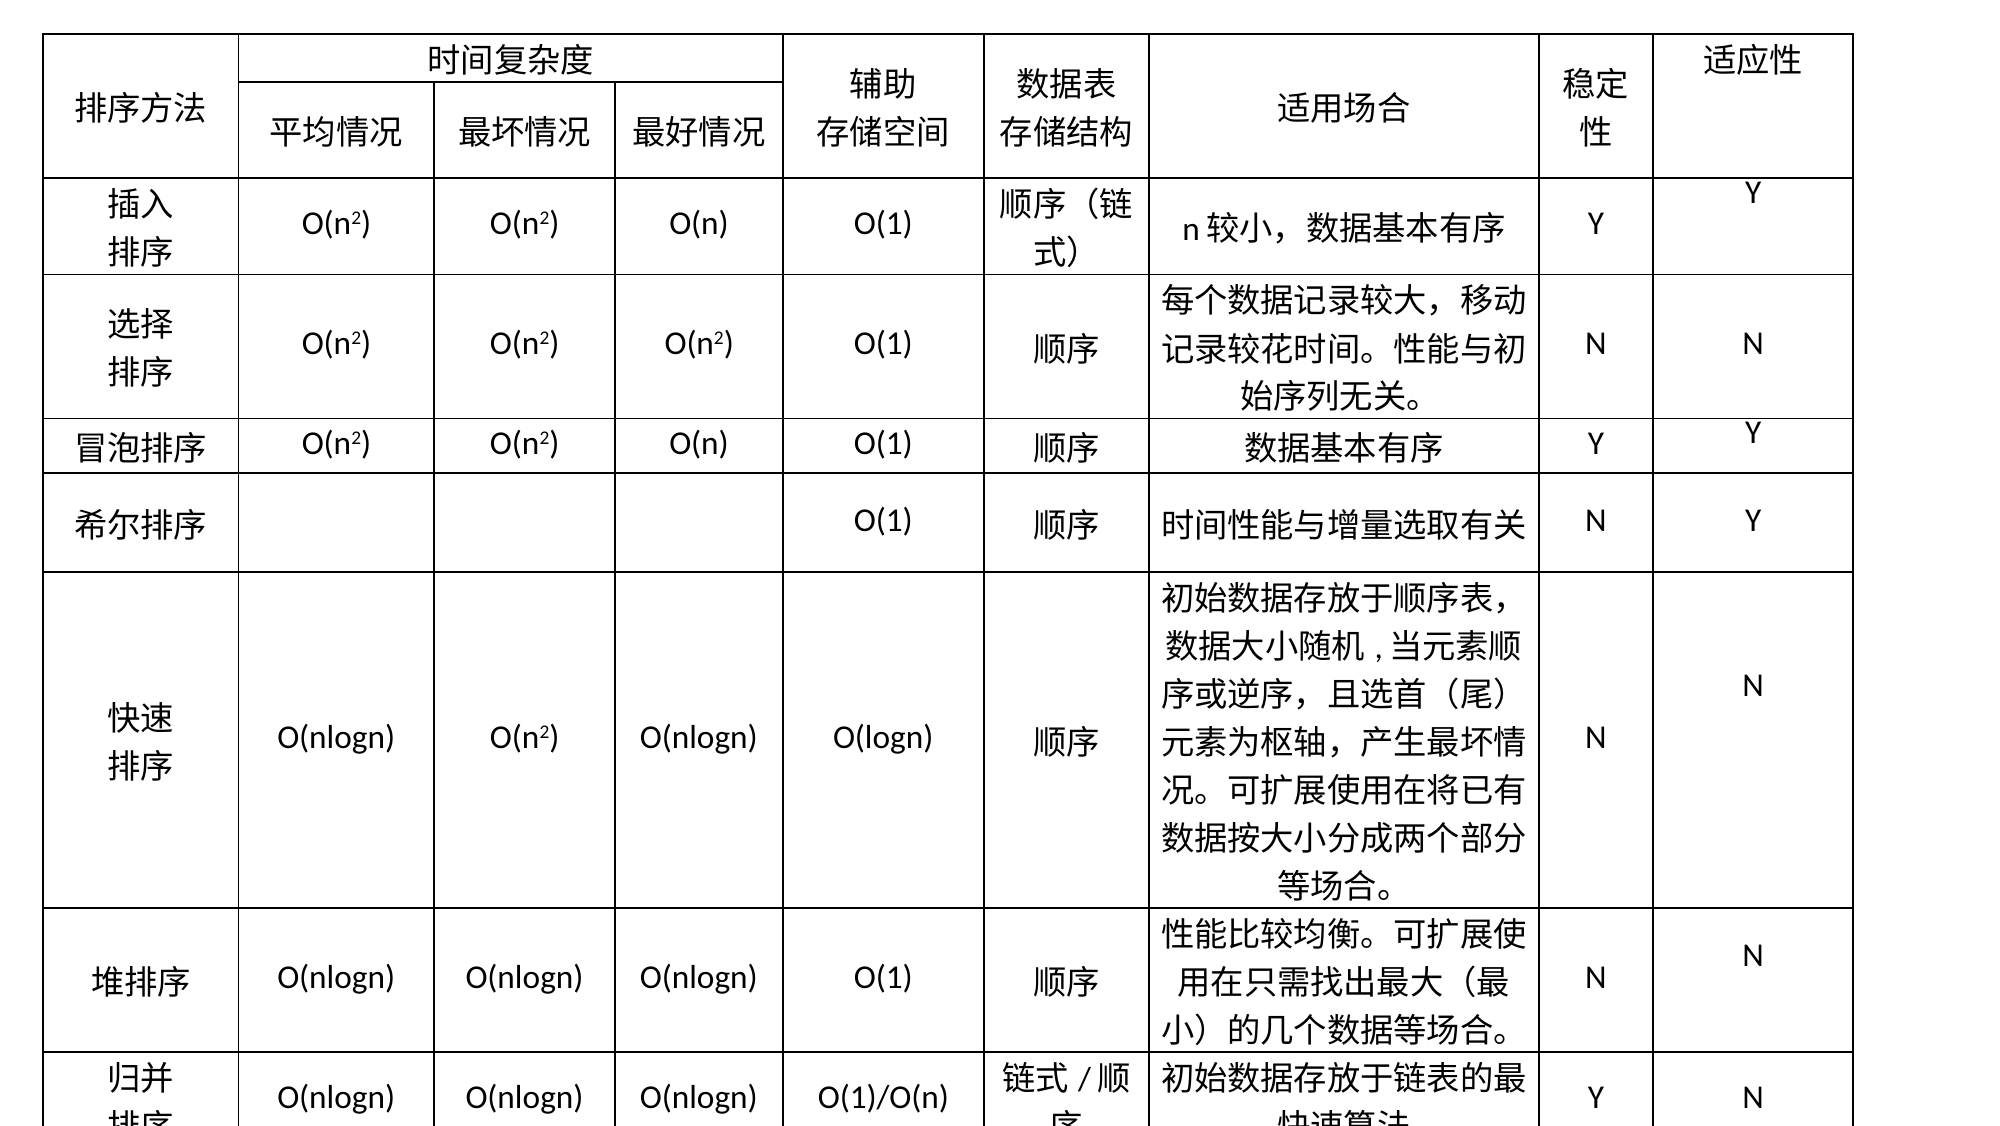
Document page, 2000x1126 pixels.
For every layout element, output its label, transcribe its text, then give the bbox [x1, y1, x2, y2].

table_cell [435, 474, 614, 571]
table_cell O(nlogn) [435, 909, 614, 1051]
table_cell O(1) [784, 275, 983, 418]
table_cell 冒泡排序 [44, 419, 238, 472]
table_cell 性能比较均衡。可扩展使用在只需找出最大（最小）的几个数据等场合。 [1150, 909, 1538, 1051]
table_cell 最好情况 [616, 83, 782, 177]
table_cell 顺序 [985, 275, 1148, 418]
table_cell Y [1540, 1053, 1652, 1126]
table_cell O(n2) [435, 179, 614, 274]
table_cell 顺序 [985, 474, 1148, 571]
table_cell O(n2) [435, 573, 614, 907]
table_cell O(1) [784, 909, 983, 1051]
table_cell O(nlogn) [435, 1053, 614, 1126]
table_cell O(n2) [616, 275, 782, 418]
table_cell 选择 排序 [44, 275, 238, 418]
table_header 时间复杂度 [239, 35, 782, 81]
table_cell O(n2) [239, 179, 433, 274]
table_cell n较小，数据基本有序 [1150, 179, 1538, 274]
table_cell N [1540, 275, 1652, 418]
table_header 排序方法 [44, 35, 238, 177]
table_cell Y [1654, 419, 1852, 472]
table_cell 顺序 [985, 419, 1148, 472]
table_header 适用场合 [1150, 35, 1538, 177]
table_cell O(logn) [784, 573, 983, 907]
table_cell O(1) [784, 474, 983, 571]
table_cell O(nlogn) [616, 909, 782, 1051]
table_cell N [1654, 275, 1852, 418]
table_header 稳定性 [1540, 35, 1652, 177]
table_cell N [1654, 909, 1852, 1051]
table_cell 插入 排序 [44, 179, 238, 274]
table_cell 时间性能与增量选取有关 [1150, 474, 1538, 571]
table_cell O(n) [616, 179, 782, 274]
table_cell 平均情况 [239, 83, 433, 177]
table_cell N [1540, 909, 1652, 1051]
table_cell O(n2) [435, 419, 614, 472]
table_cell Y [1654, 179, 1852, 274]
table_cell 每个数据记录较大，移动记录较花时间。性能与初始序列无关。 [1150, 275, 1538, 418]
table_cell O(n) [616, 419, 782, 472]
table_cell O(nlogn) [239, 1053, 433, 1126]
table_cell 初始数据存放于顺序表，数据大小随机,当元素顺序或逆序，且选首（尾）元素为枢轴，产生最坏情况。可扩展使用在将已有数据按大小分成两个部分等场合。 [1150, 573, 1538, 907]
table_cell O(nlogn) [616, 1053, 782, 1126]
table_cell 链式/顺序 [985, 1053, 1148, 1126]
table_cell 堆排序 [44, 909, 238, 1051]
table_cell Y [1540, 179, 1652, 274]
table_cell 快速 排序 [44, 573, 238, 907]
table_cell 顺序 [985, 573, 1148, 907]
table_cell O(1) [784, 179, 983, 274]
table_cell 顺序（链式） [985, 179, 1148, 274]
table_cell 希尔排序 [44, 474, 238, 571]
table_cell [239, 474, 433, 571]
table_cell O(n2) [239, 275, 433, 418]
table_header 适应性 [1654, 35, 1852, 177]
table_header 数据表 存储结构 [985, 35, 1148, 177]
table_header 辅助 存储空间 [784, 35, 983, 177]
table_cell O(n2) [435, 275, 614, 418]
table_cell 初始数据存放于链表的最快速算法 [1150, 1053, 1538, 1126]
table_cell Y [1654, 474, 1852, 571]
table_cell 归并 排序 [44, 1053, 238, 1126]
table_cell O(1) [784, 419, 983, 472]
table_cell O(nlogn) [239, 909, 433, 1051]
table_cell Y [1540, 419, 1652, 472]
table_cell O(1)/O(n) [784, 1053, 983, 1126]
table_cell O(n2) [239, 419, 433, 472]
table_cell O(nlogn) [616, 573, 782, 907]
table_cell 顺序 [985, 909, 1148, 1051]
table_cell O(nlogn) [239, 573, 433, 907]
table_cell 最坏情况 [435, 83, 614, 177]
table_cell 数据基本有序 [1150, 419, 1538, 472]
table_cell N [1654, 573, 1852, 907]
table_cell N [1540, 573, 1652, 907]
table_cell [616, 474, 782, 571]
table_cell N [1540, 474, 1652, 571]
table_cell N [1654, 1053, 1852, 1126]
